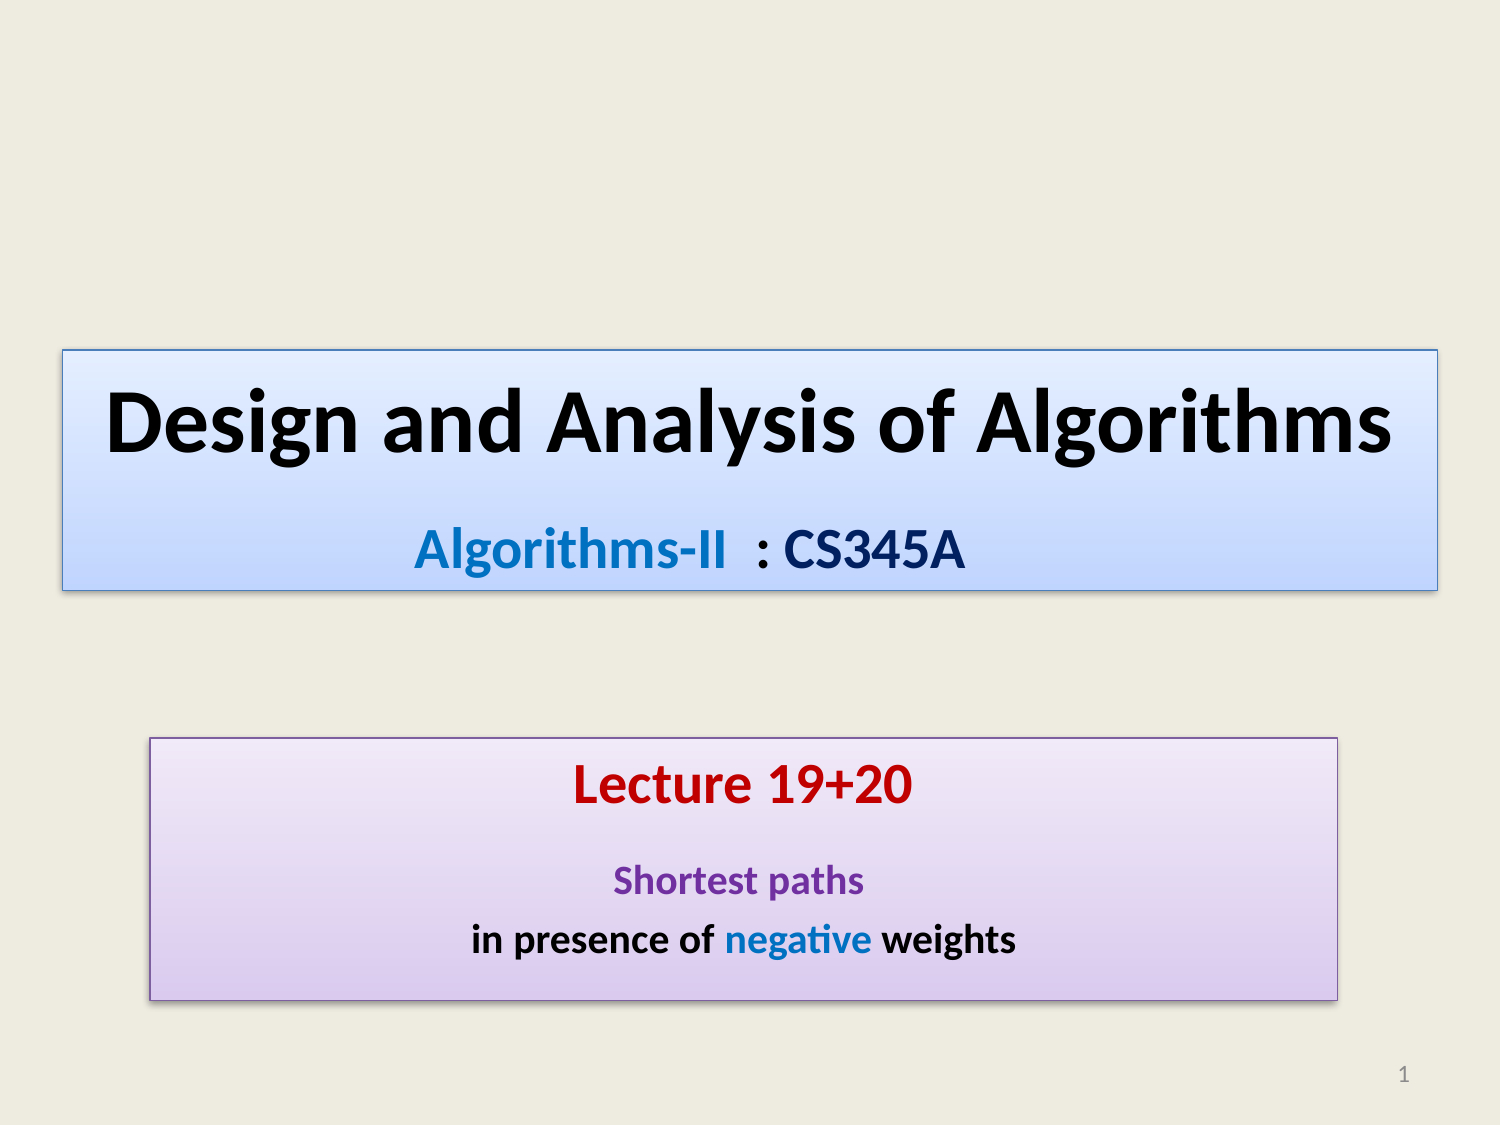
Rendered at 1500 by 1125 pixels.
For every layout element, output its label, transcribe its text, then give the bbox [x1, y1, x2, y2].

text_box Algorithms-II : CS345A [399, 502, 1100, 588]
title Design and Analysis of Algorithms [62, 349, 1438, 591]
subtitle Lecture 19+20 Shortest paths in presence of negative weights [149, 737, 1338, 1001]
slide_number 1 [1074, 1042, 1425, 1103]
